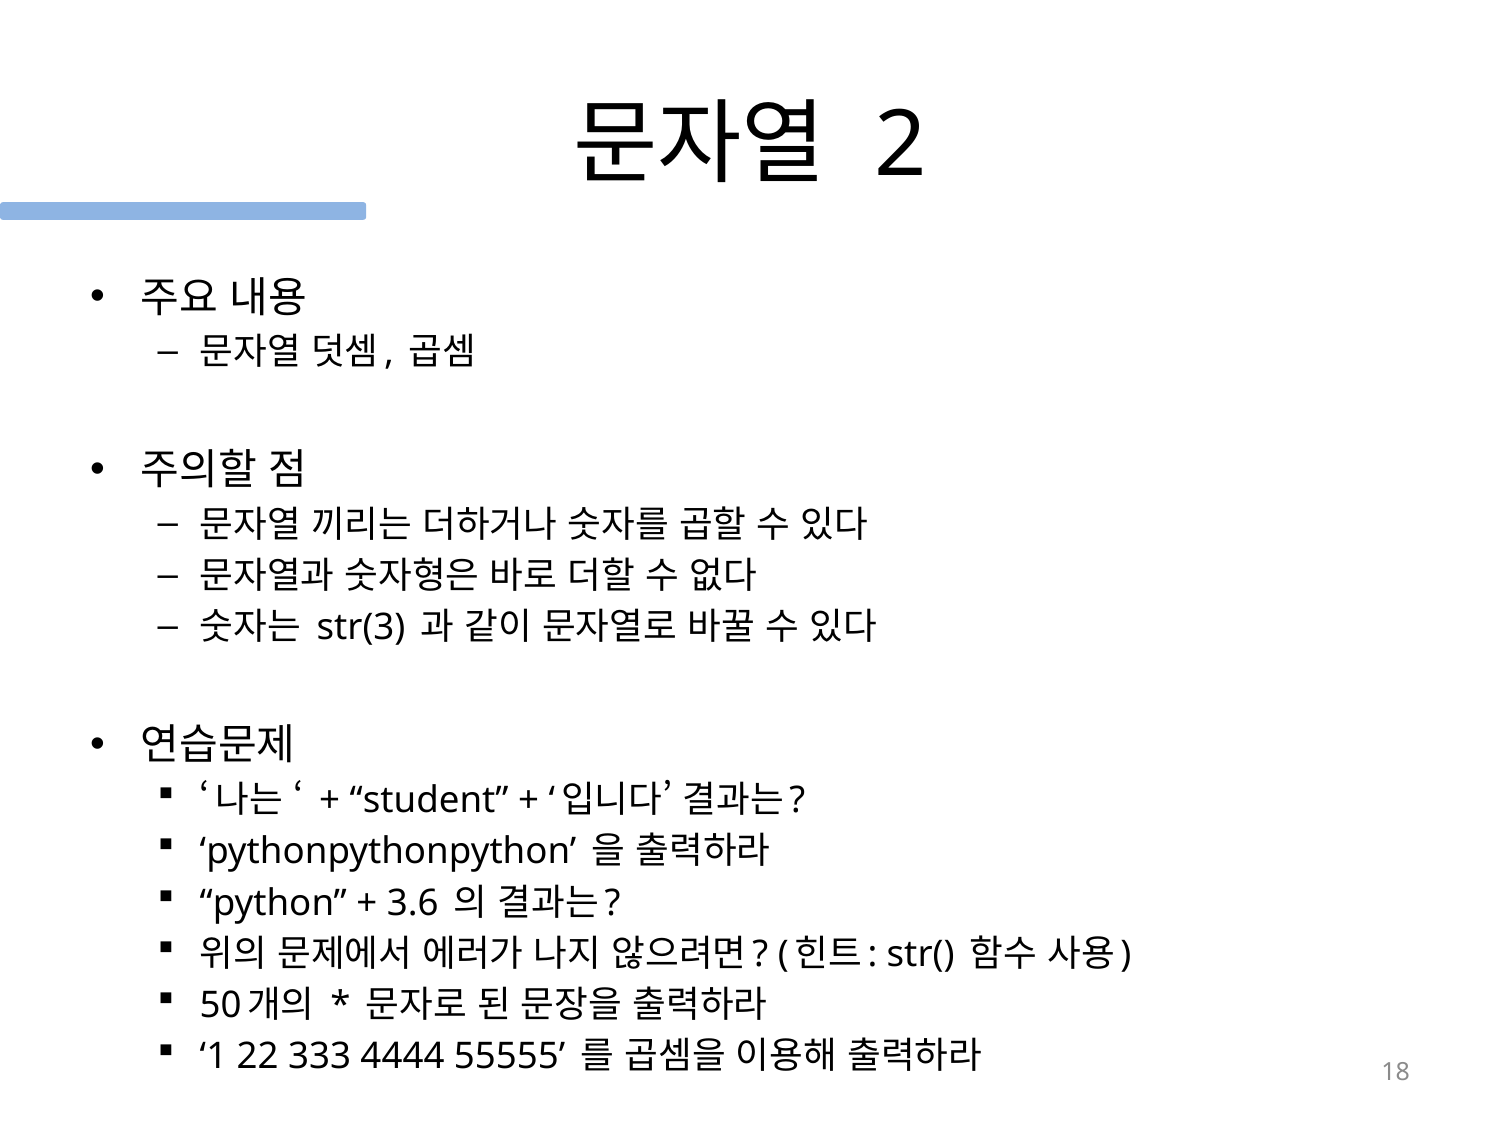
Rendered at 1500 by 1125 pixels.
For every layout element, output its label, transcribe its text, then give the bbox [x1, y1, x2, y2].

list 주요 내용 문자열 덧셈, 곱셈 주의할 점 문자열 끼리는 더하거나 숫자를 곱할 수 있다 문자열과 숫자형은 바로 더할 수 없다 숫자는 str(3) 과 같이 문자열로 바꿀 수 있다 연습문제 ‘나는 ‘ + “student” + ‘입니다’ 결과는? ‘pythonpythonpython’ 을 출력하라 “python” + 3.6 의 결과는? 위의 문제에서 에러가 나지 않으려면? (힌트: str() 함수 사용) 50개의 * 문자로 된 문장을 출력하라 ‘1 22 333 4444 55555’ 를 곱셈을 이용해 출력하라 [75, 262, 1425, 1094]
title 문자열 2 [75, 45, 1425, 233]
text_box [0, 200, 369, 222]
slide_number 18 [1074, 1042, 1425, 1103]
